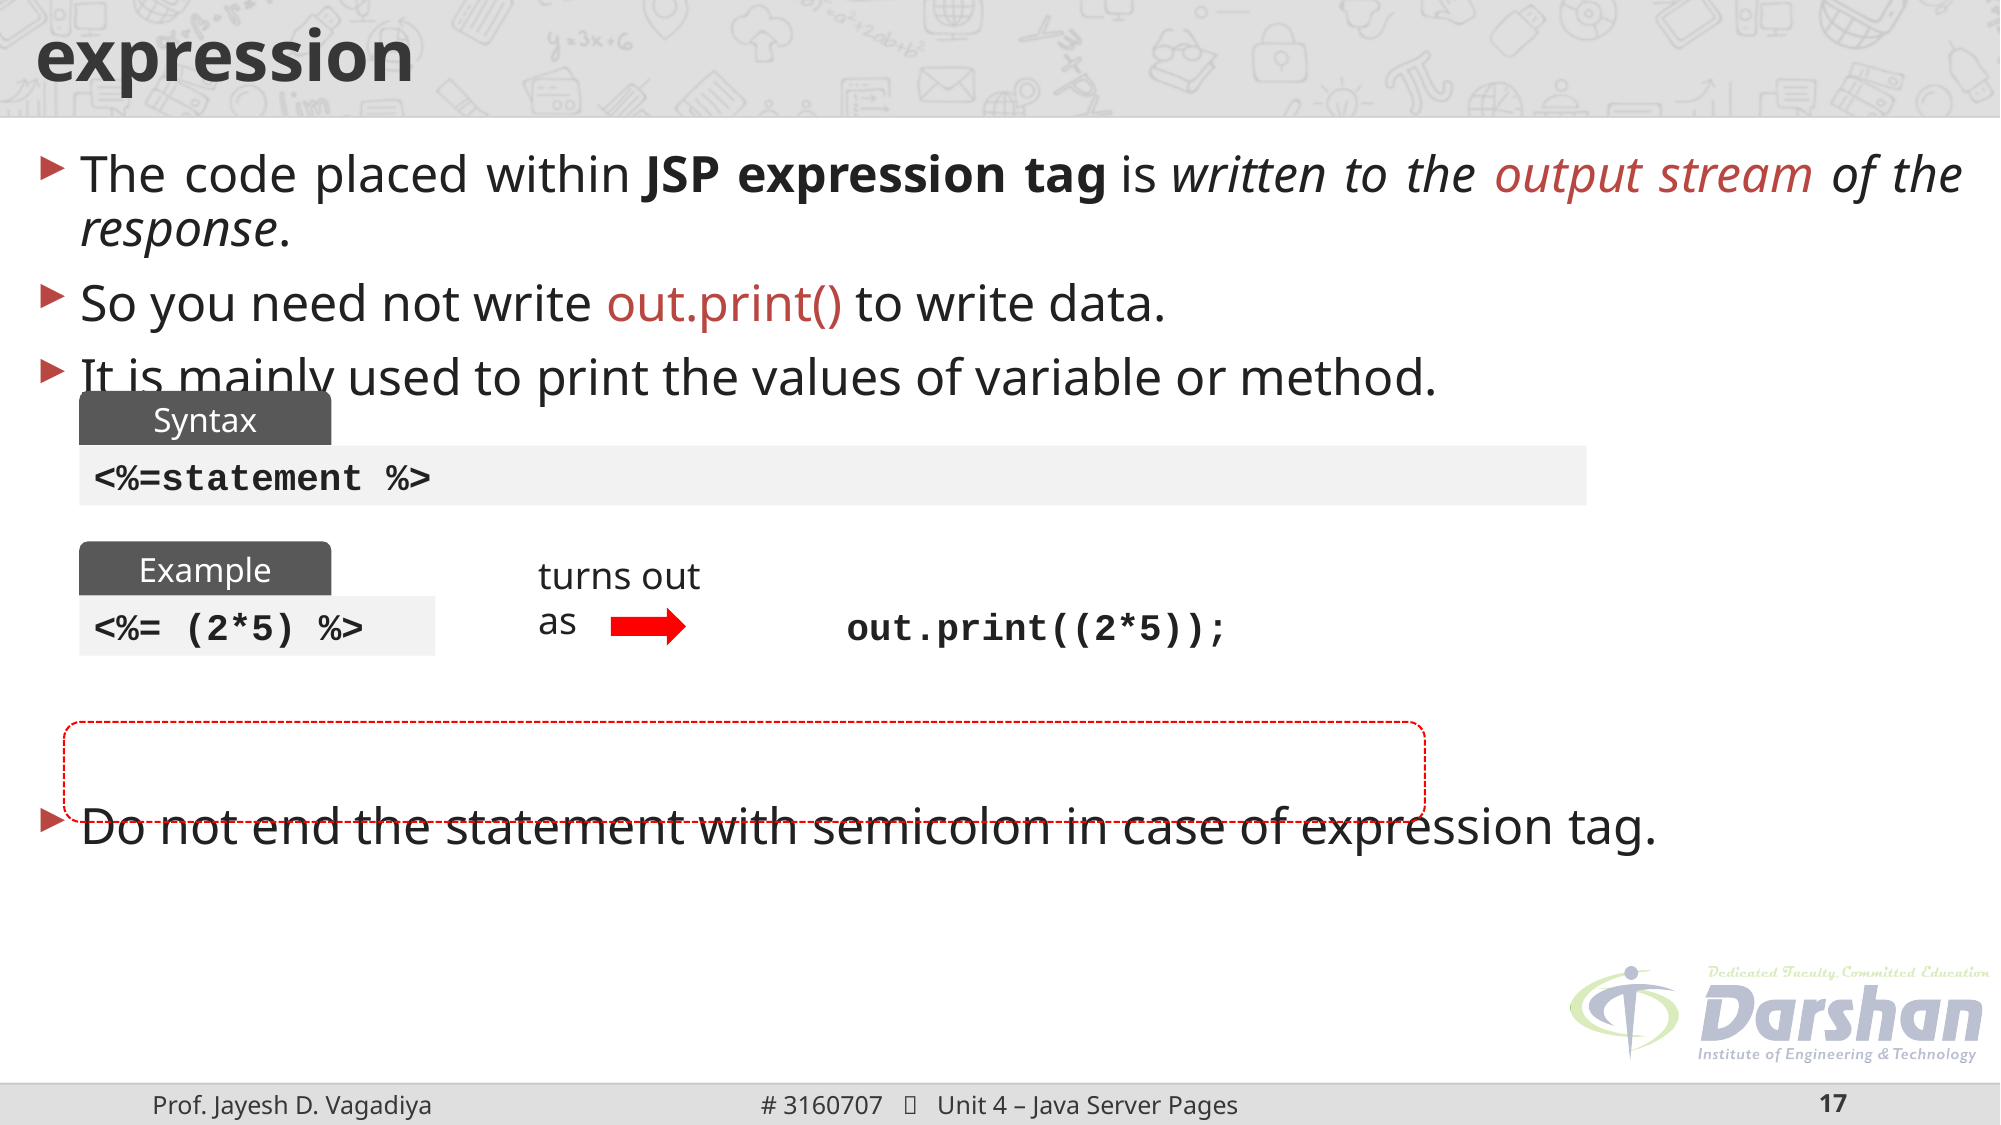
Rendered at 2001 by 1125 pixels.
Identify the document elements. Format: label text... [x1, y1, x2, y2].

text_box <%= (2*5) %> [79, 596, 436, 656]
table_header Map containing header names to corresponding array of string values. [1570, 966, 1990, 1063]
text_box turns out as [523, 544, 749, 650]
list The code placed within JSP expression tag is written to the output stream of the response. So you need not write out.print() to write data. It is mainly used to print the values of variable or method. Do not end the statement with semicolon in case of expression tag. [21, 141, 1979, 1059]
title expression [0, 0, 2000, 117]
text_box [62, 720, 1426, 823]
text_box Syntax [78, 389, 333, 446]
text_box Example [78, 540, 333, 597]
text_box out.print((2*5)); [831, 596, 1245, 656]
text_box <%=statement %> [79, 445, 1587, 506]
